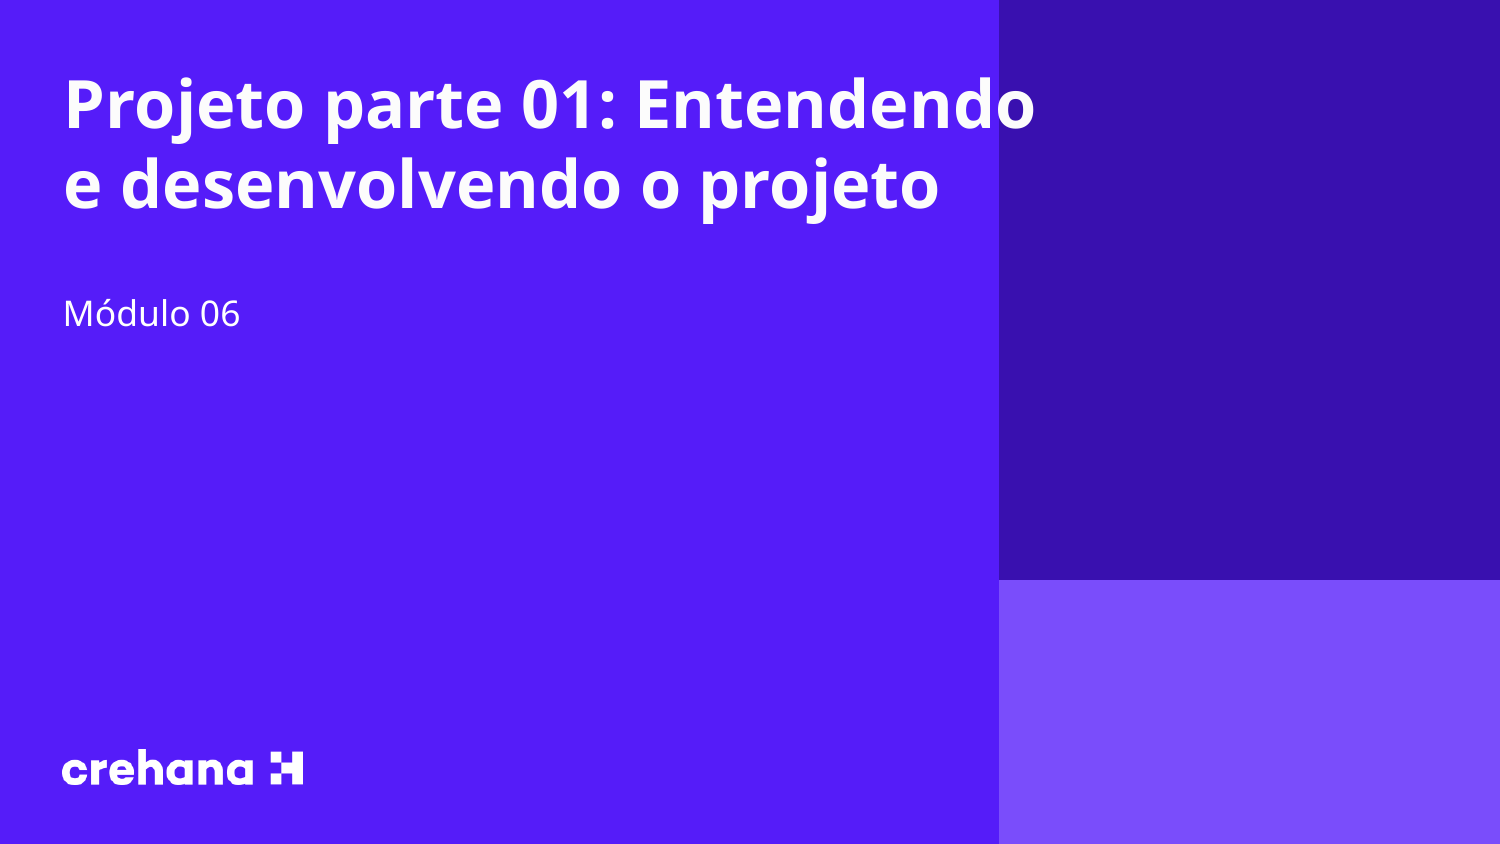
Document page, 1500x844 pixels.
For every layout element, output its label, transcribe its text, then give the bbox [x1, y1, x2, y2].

text_box Módulo 06 [47, 269, 795, 325]
title Projeto parte 01: Entendendo e desenvolvendo o projeto [48, 30, 1112, 254]
picture [0, 0, 1500, 844]
